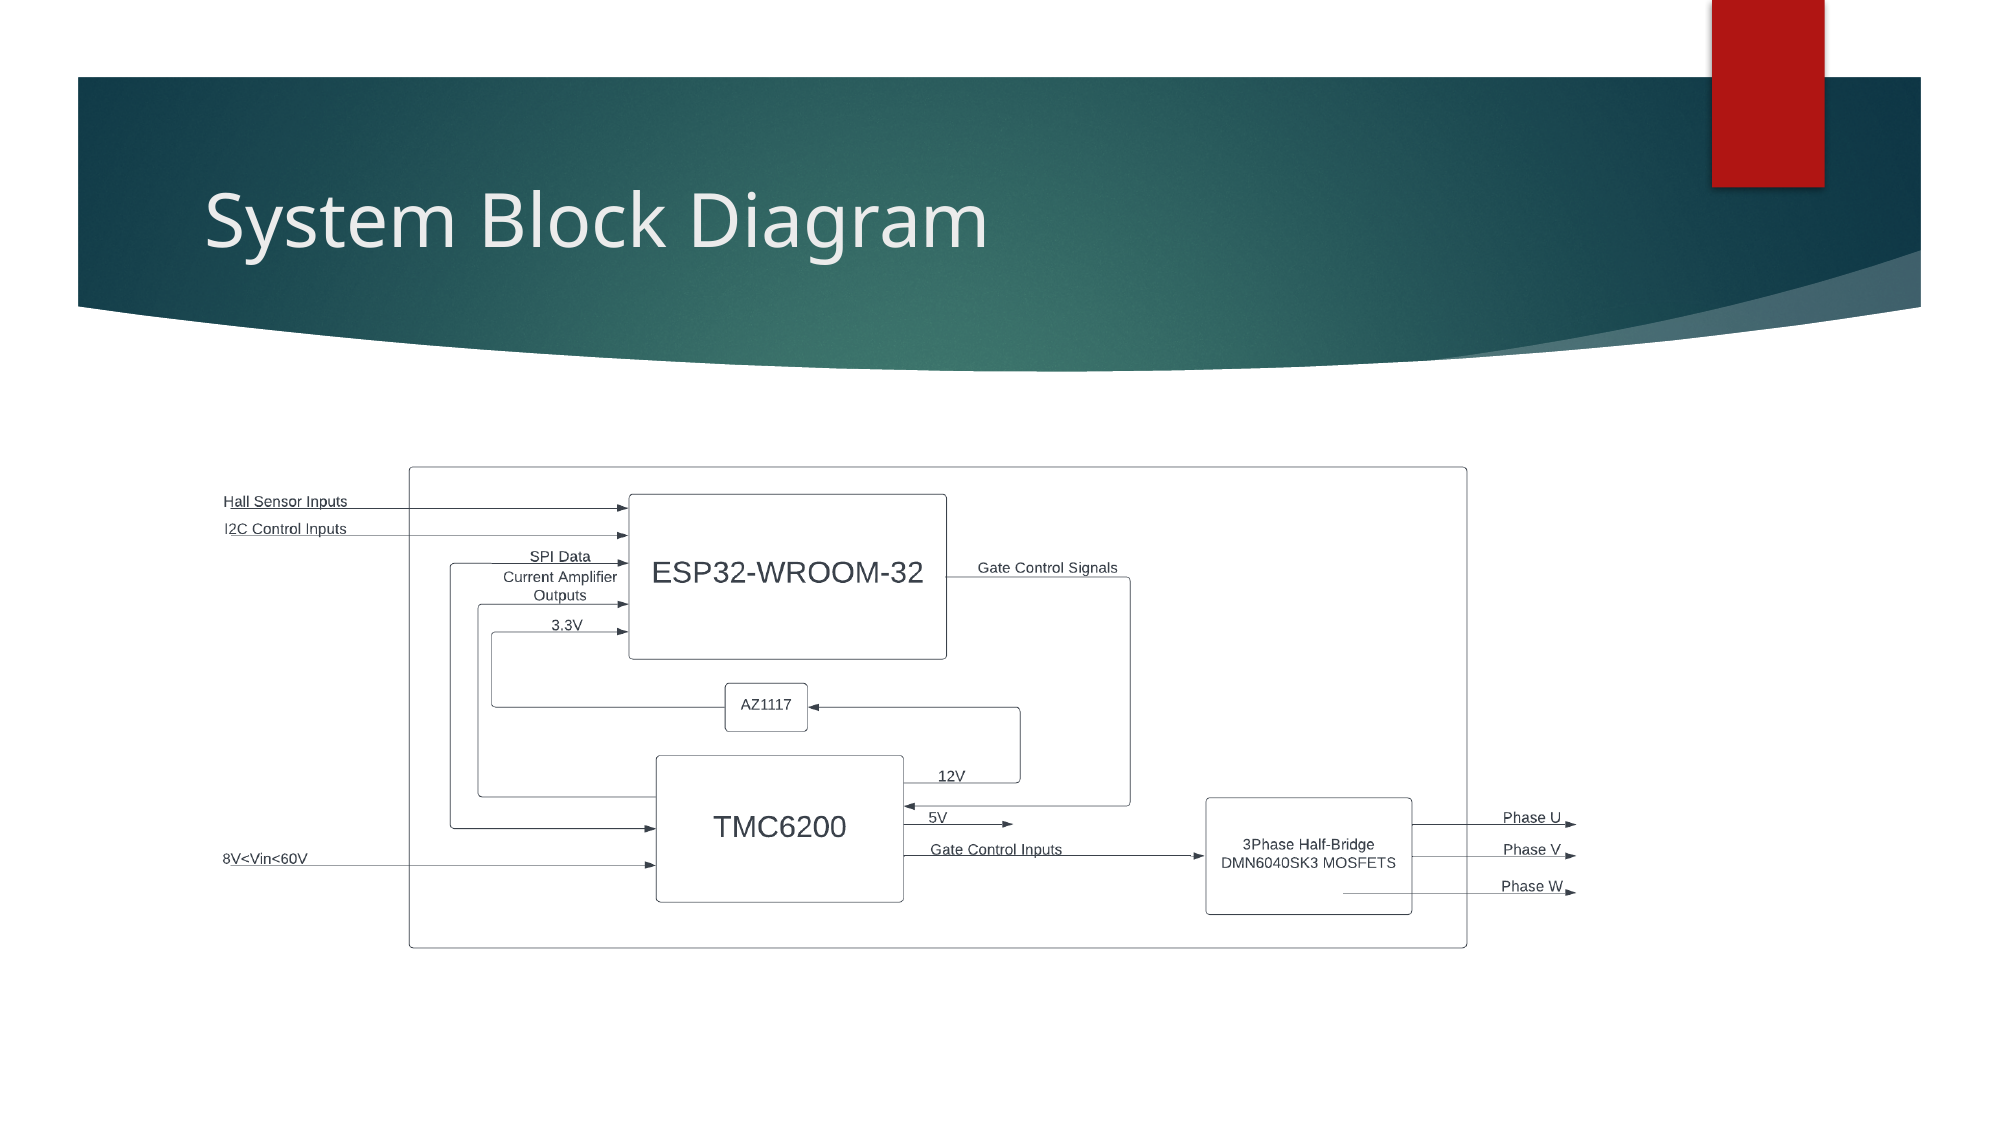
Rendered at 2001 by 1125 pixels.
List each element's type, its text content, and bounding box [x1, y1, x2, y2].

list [189, 439, 1638, 976]
title System Block Diagram [189, 159, 1638, 276]
